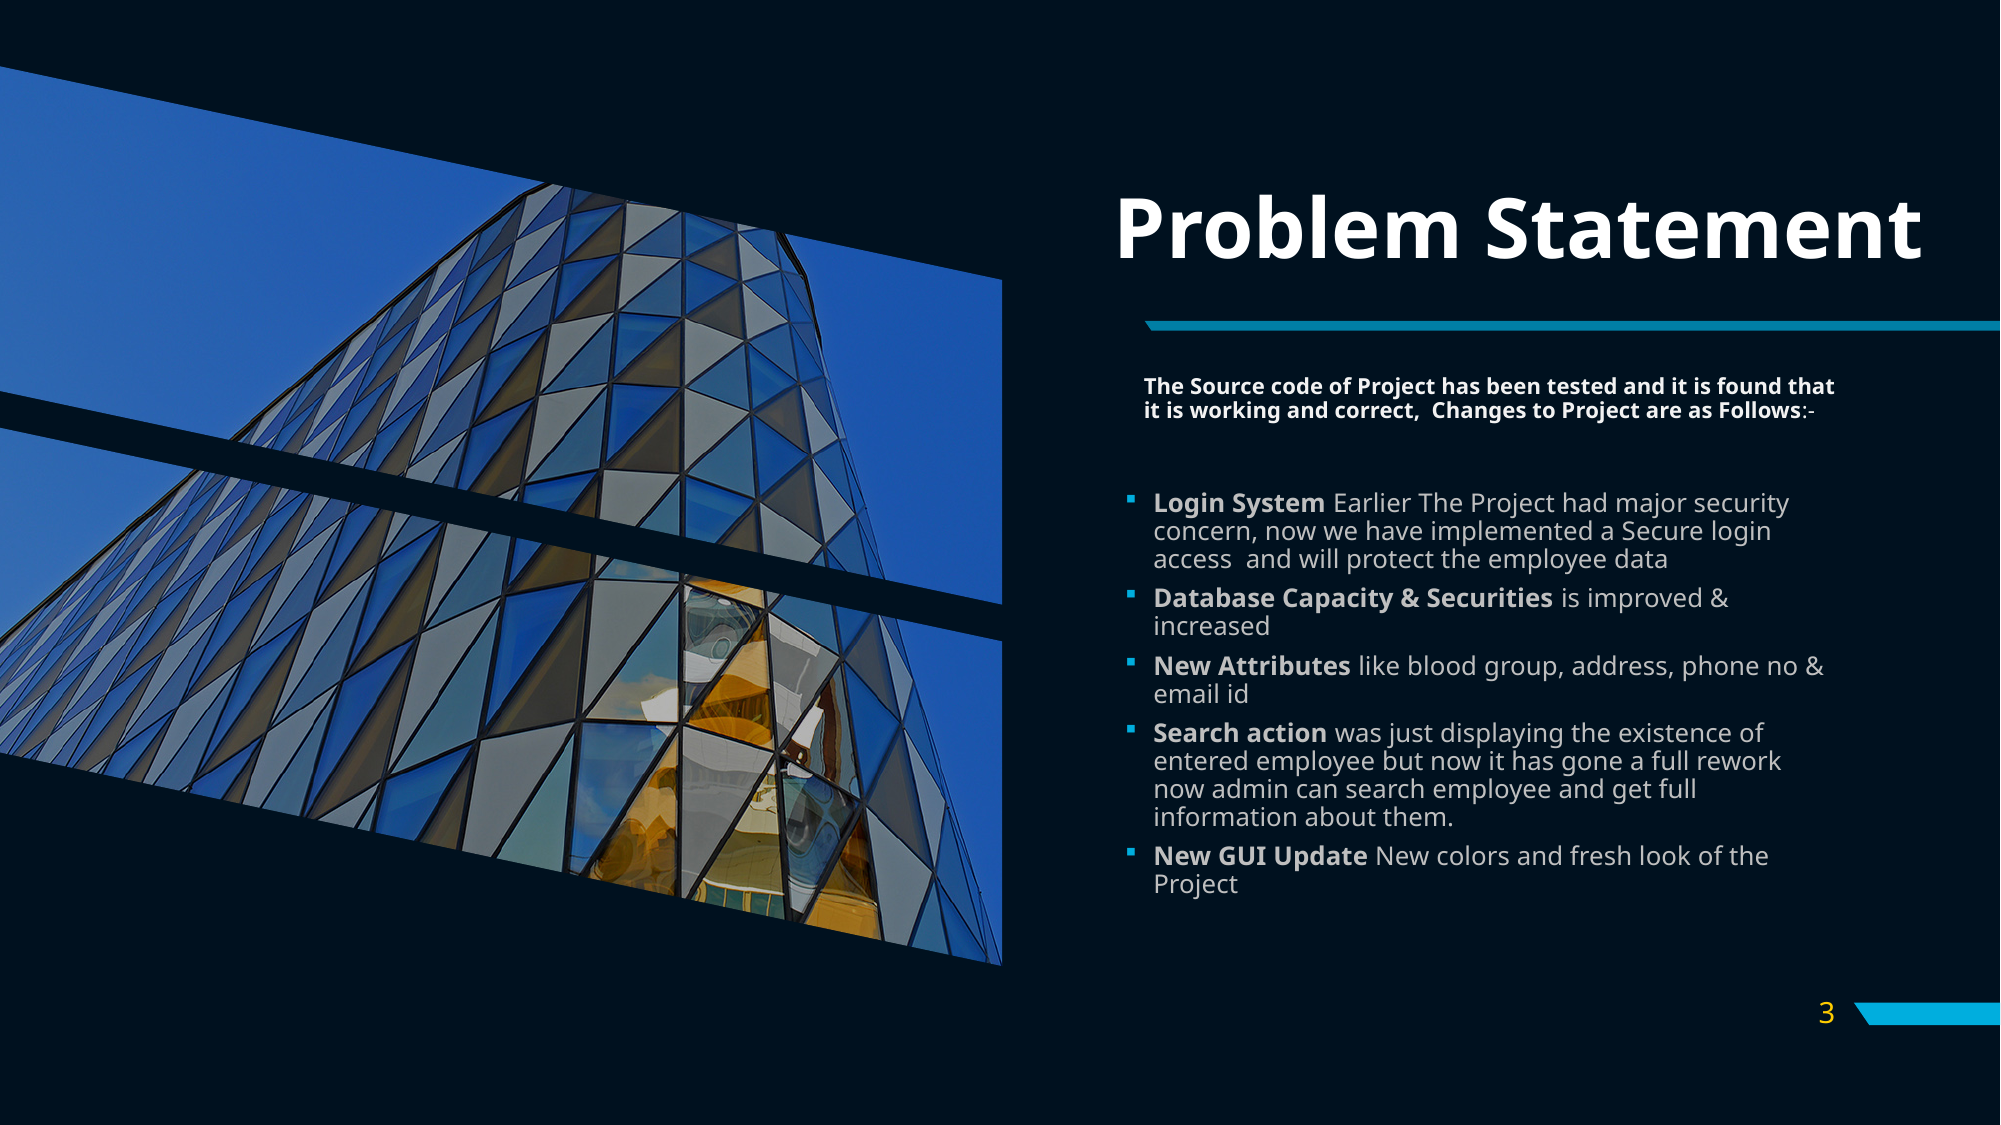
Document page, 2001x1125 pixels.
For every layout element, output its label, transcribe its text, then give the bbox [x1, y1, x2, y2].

list The Source code of Project has been tested and it is found that it is working and correct, Changes to Project are as Follows:- [1128, 367, 1855, 454]
slide_number 3 [1760, 984, 1851, 1045]
picture [0, 66, 1003, 967]
list Login System Earlier The Project had major security concern, now we have implemented a Secure login access and will protect the employee data Database Capacity & Securities is improved & increased New Attributes like blood group, address, phone no & email id Search action was just displaying the existence of entered employee but now it has gone a full rework now admin can search employee and get full information about them. New GUI Update New colors and fresh look of the Project [1124, 482, 1851, 908]
title Problem Statement [1098, 166, 1976, 296]
